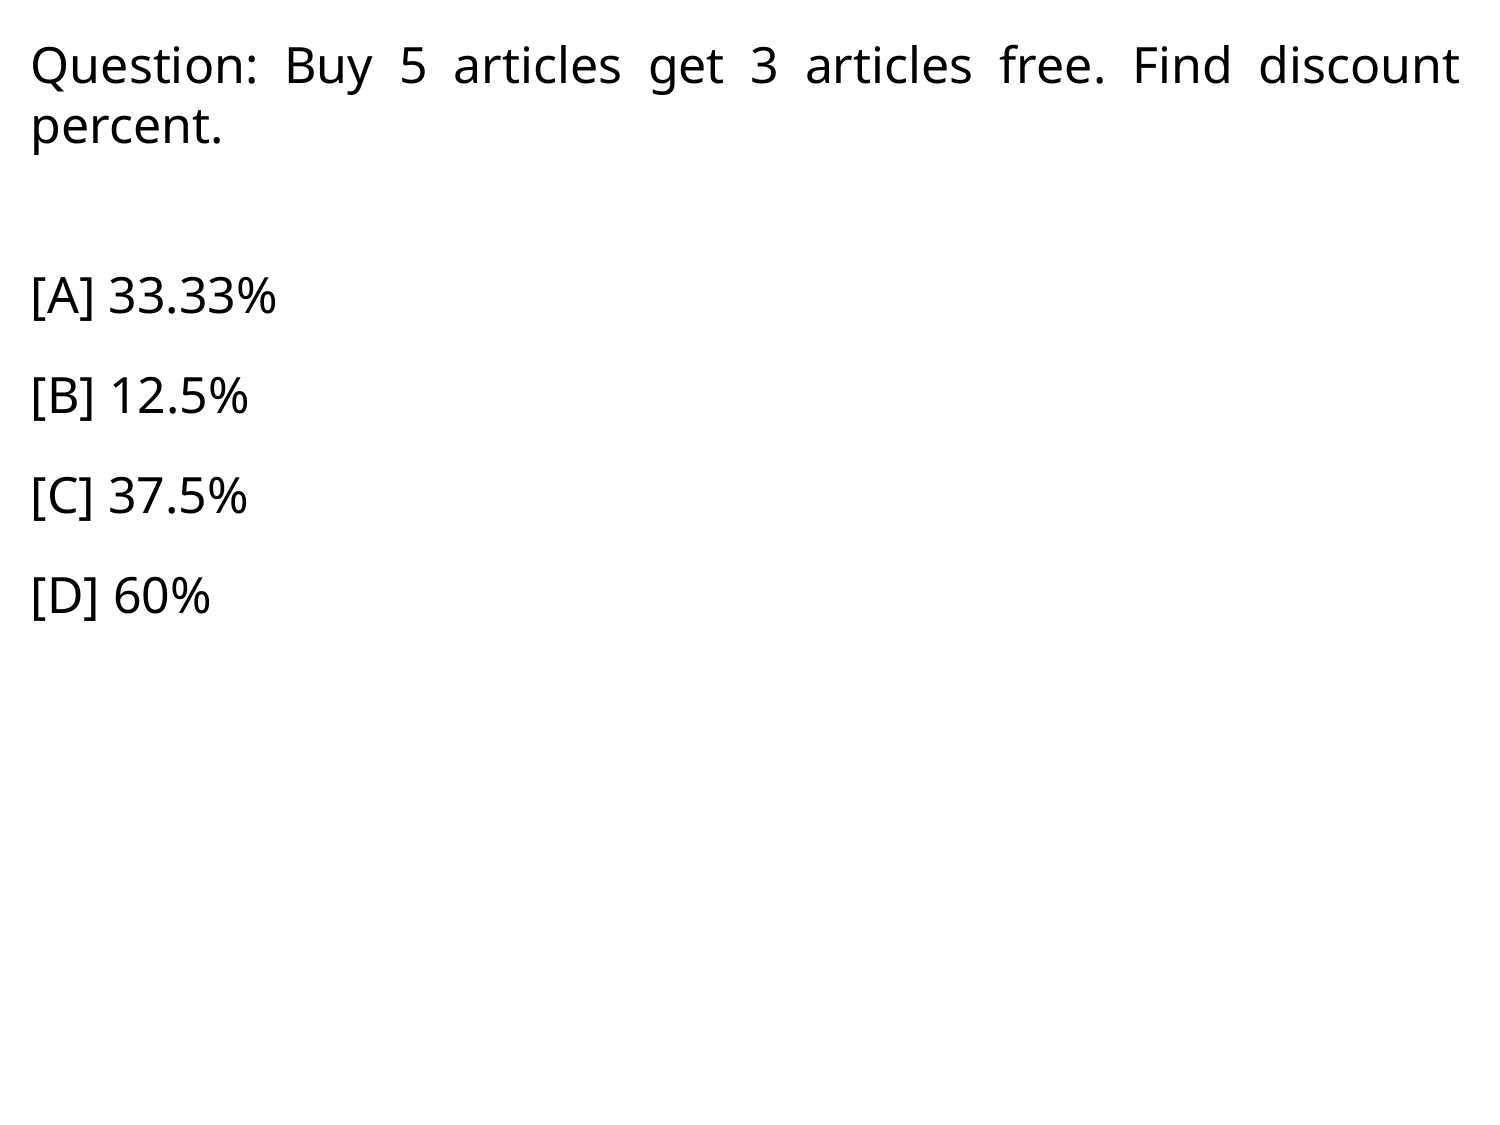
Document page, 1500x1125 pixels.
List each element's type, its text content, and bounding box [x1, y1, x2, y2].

list Question: Buy 5 articles get 3 articles free. Find discount percent. [A] 33.33% [B] 12.5% [C] 37.5% [D] 60% [15, 25, 1477, 764]
